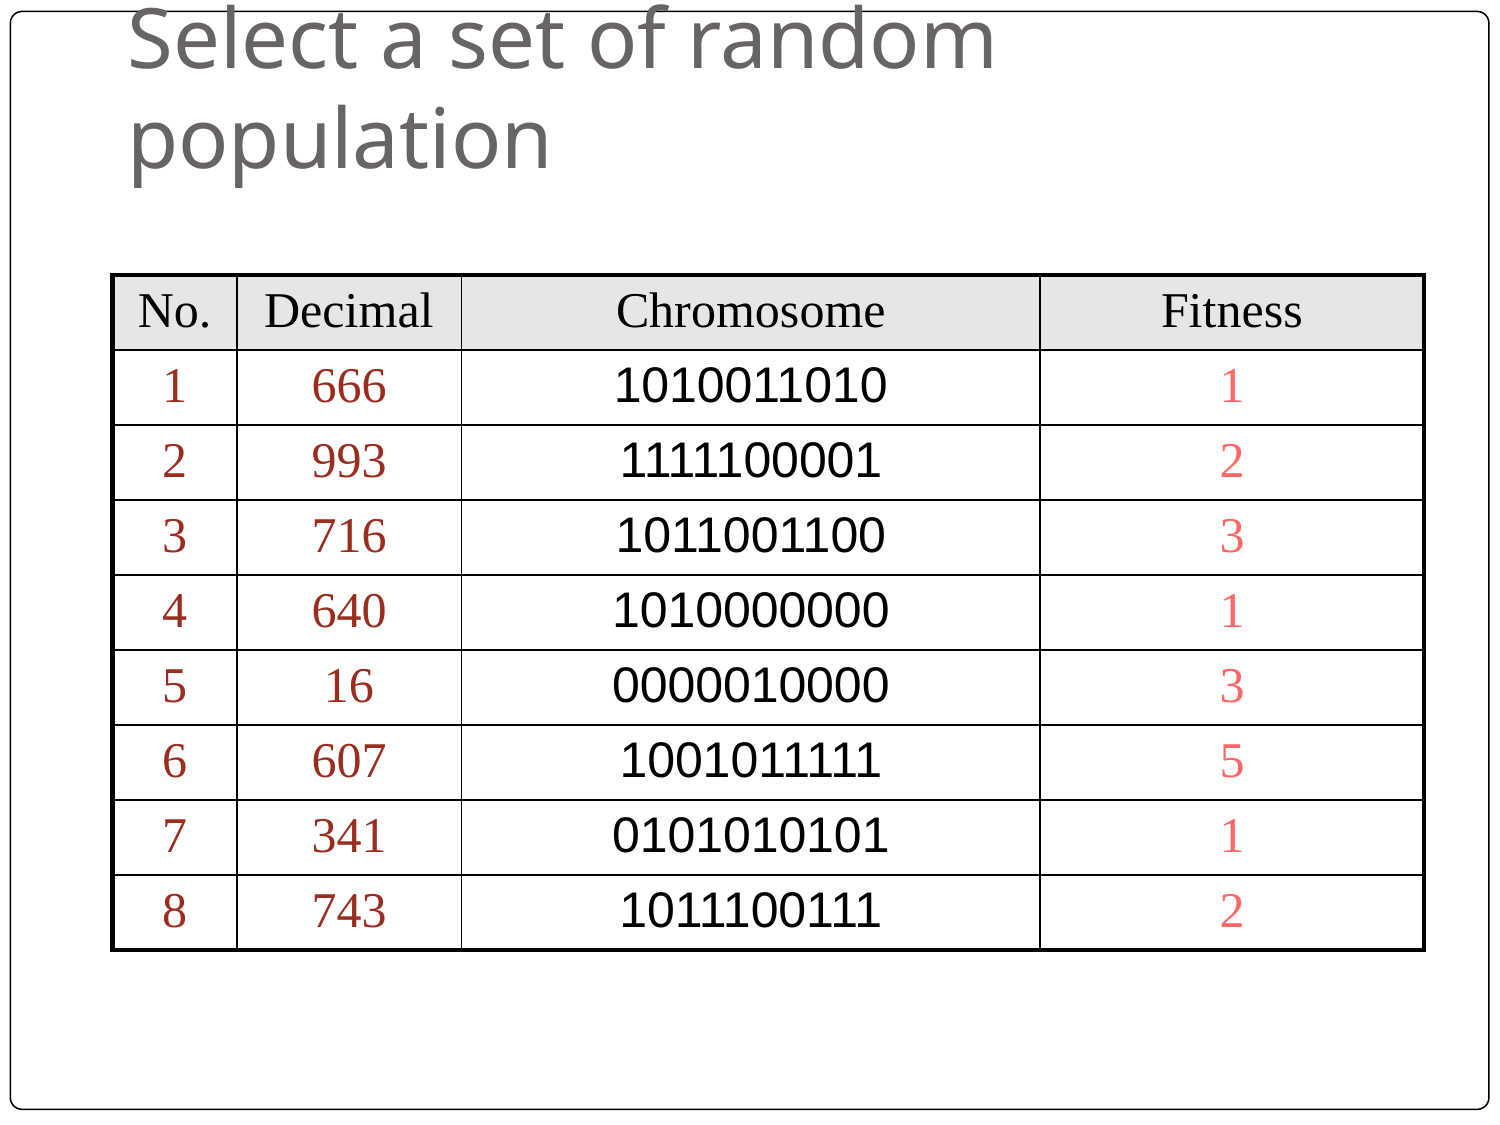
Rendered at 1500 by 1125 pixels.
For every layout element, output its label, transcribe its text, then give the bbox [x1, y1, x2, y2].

table_cell 16 [238, 651, 461, 724]
table_cell 1 [1041, 351, 1422, 424]
table_header No. [115, 277, 236, 349]
table_header Fitness [1041, 277, 1422, 349]
table_cell 2 [1041, 876, 1422, 948]
table_cell 666 [238, 351, 461, 424]
table_header Chromosome [462, 277, 1039, 349]
table_cell 1001011111 [462, 726, 1039, 799]
table_cell 4 [115, 576, 236, 649]
table_cell 1 [1041, 801, 1422, 874]
table_cell 1011100111 [462, 876, 1039, 948]
table_cell 2 [115, 426, 236, 499]
table_cell 1111100001 [462, 426, 1039, 499]
table_cell 5 [1041, 726, 1422, 799]
table_cell 8 [115, 876, 236, 948]
table_cell 640 [238, 576, 461, 649]
table_header Decimal [238, 277, 461, 349]
table_cell 3 [115, 501, 236, 574]
table_cell 0101010101 [462, 801, 1039, 874]
table_cell 3 [1041, 651, 1422, 724]
table_cell 3 [1041, 501, 1422, 574]
table_cell 607 [238, 726, 461, 799]
table_cell 2 [1041, 426, 1422, 499]
table_cell 1010000000 [462, 576, 1039, 649]
table_cell 1011001100 [462, 501, 1039, 574]
table_cell 993 [238, 426, 461, 499]
table_cell 6 [115, 726, 236, 799]
table_cell 743 [238, 876, 461, 948]
table_cell 1010011010 [462, 351, 1039, 424]
table_cell 5 [115, 651, 236, 724]
table_cell 0000010000 [462, 651, 1039, 724]
table_cell 716 [238, 501, 461, 574]
table_cell 1 [1041, 576, 1422, 649]
title Select a set of random population [112, 75, 1388, 200]
table_cell 341 [238, 801, 461, 874]
table_cell 1 [115, 351, 236, 424]
table_cell 7 [115, 801, 236, 874]
